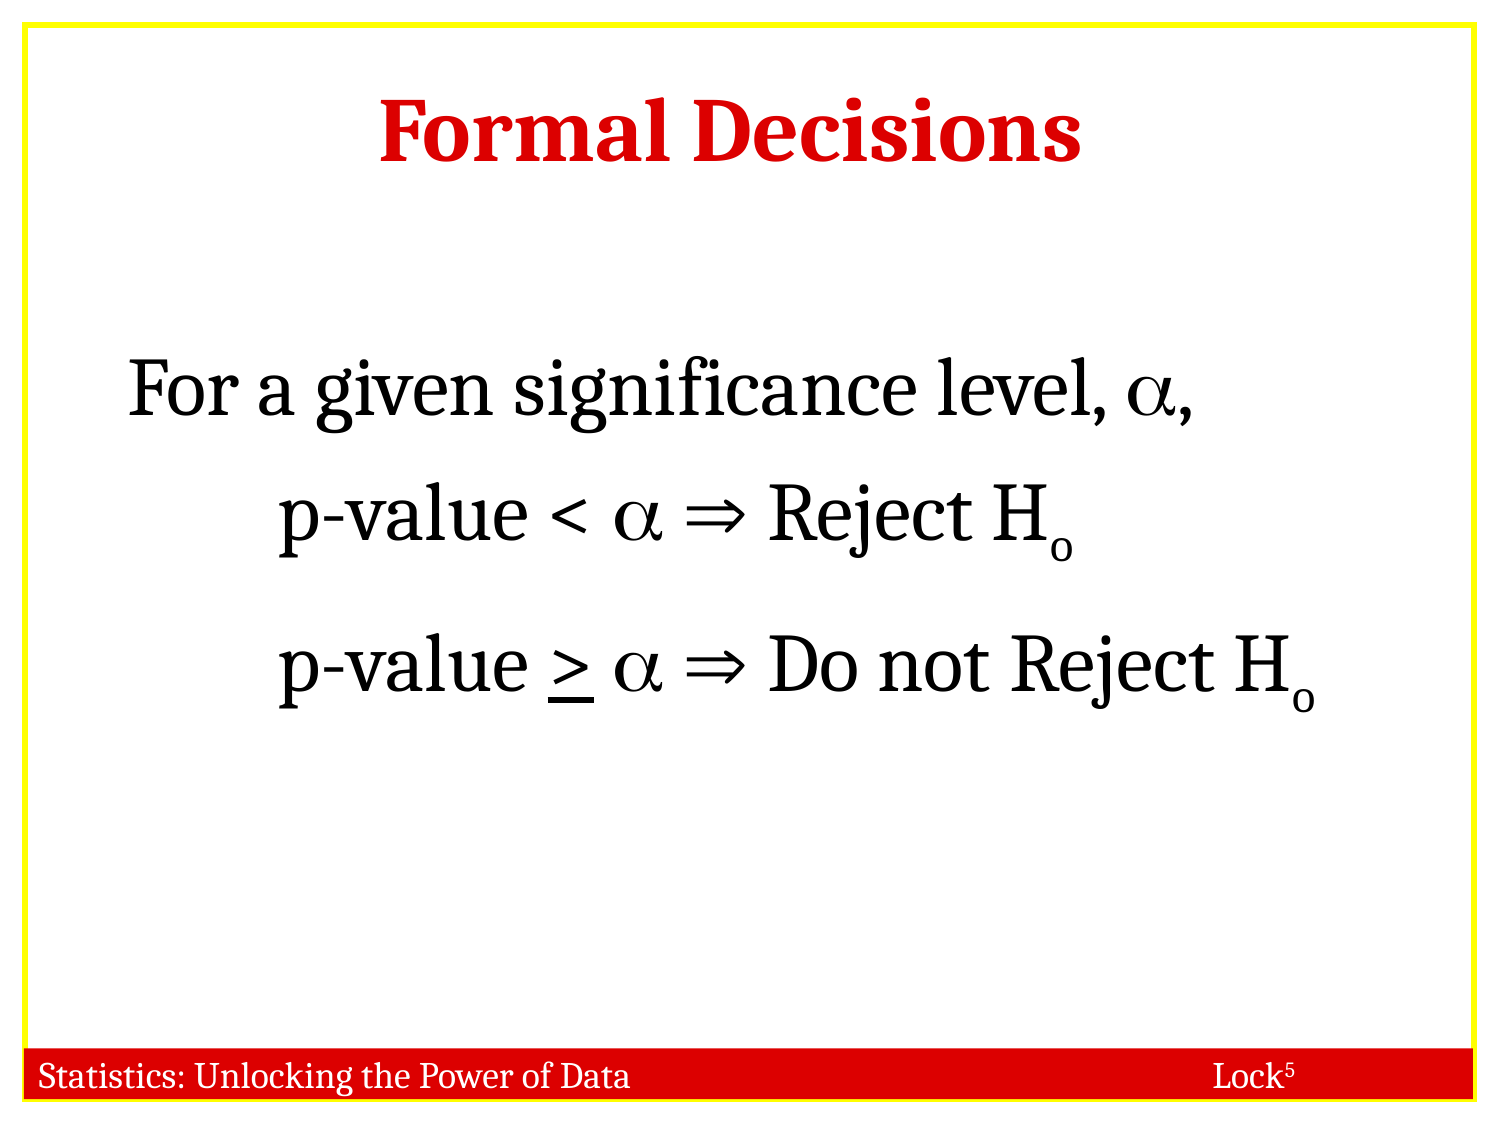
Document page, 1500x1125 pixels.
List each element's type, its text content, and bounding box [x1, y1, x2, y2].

text_box For a given significance level, , p-value <   Reject Ho p-value >   Do not Reject Ho [112, 324, 1425, 730]
text_box Formal Decisions [62, 62, 1400, 213]
